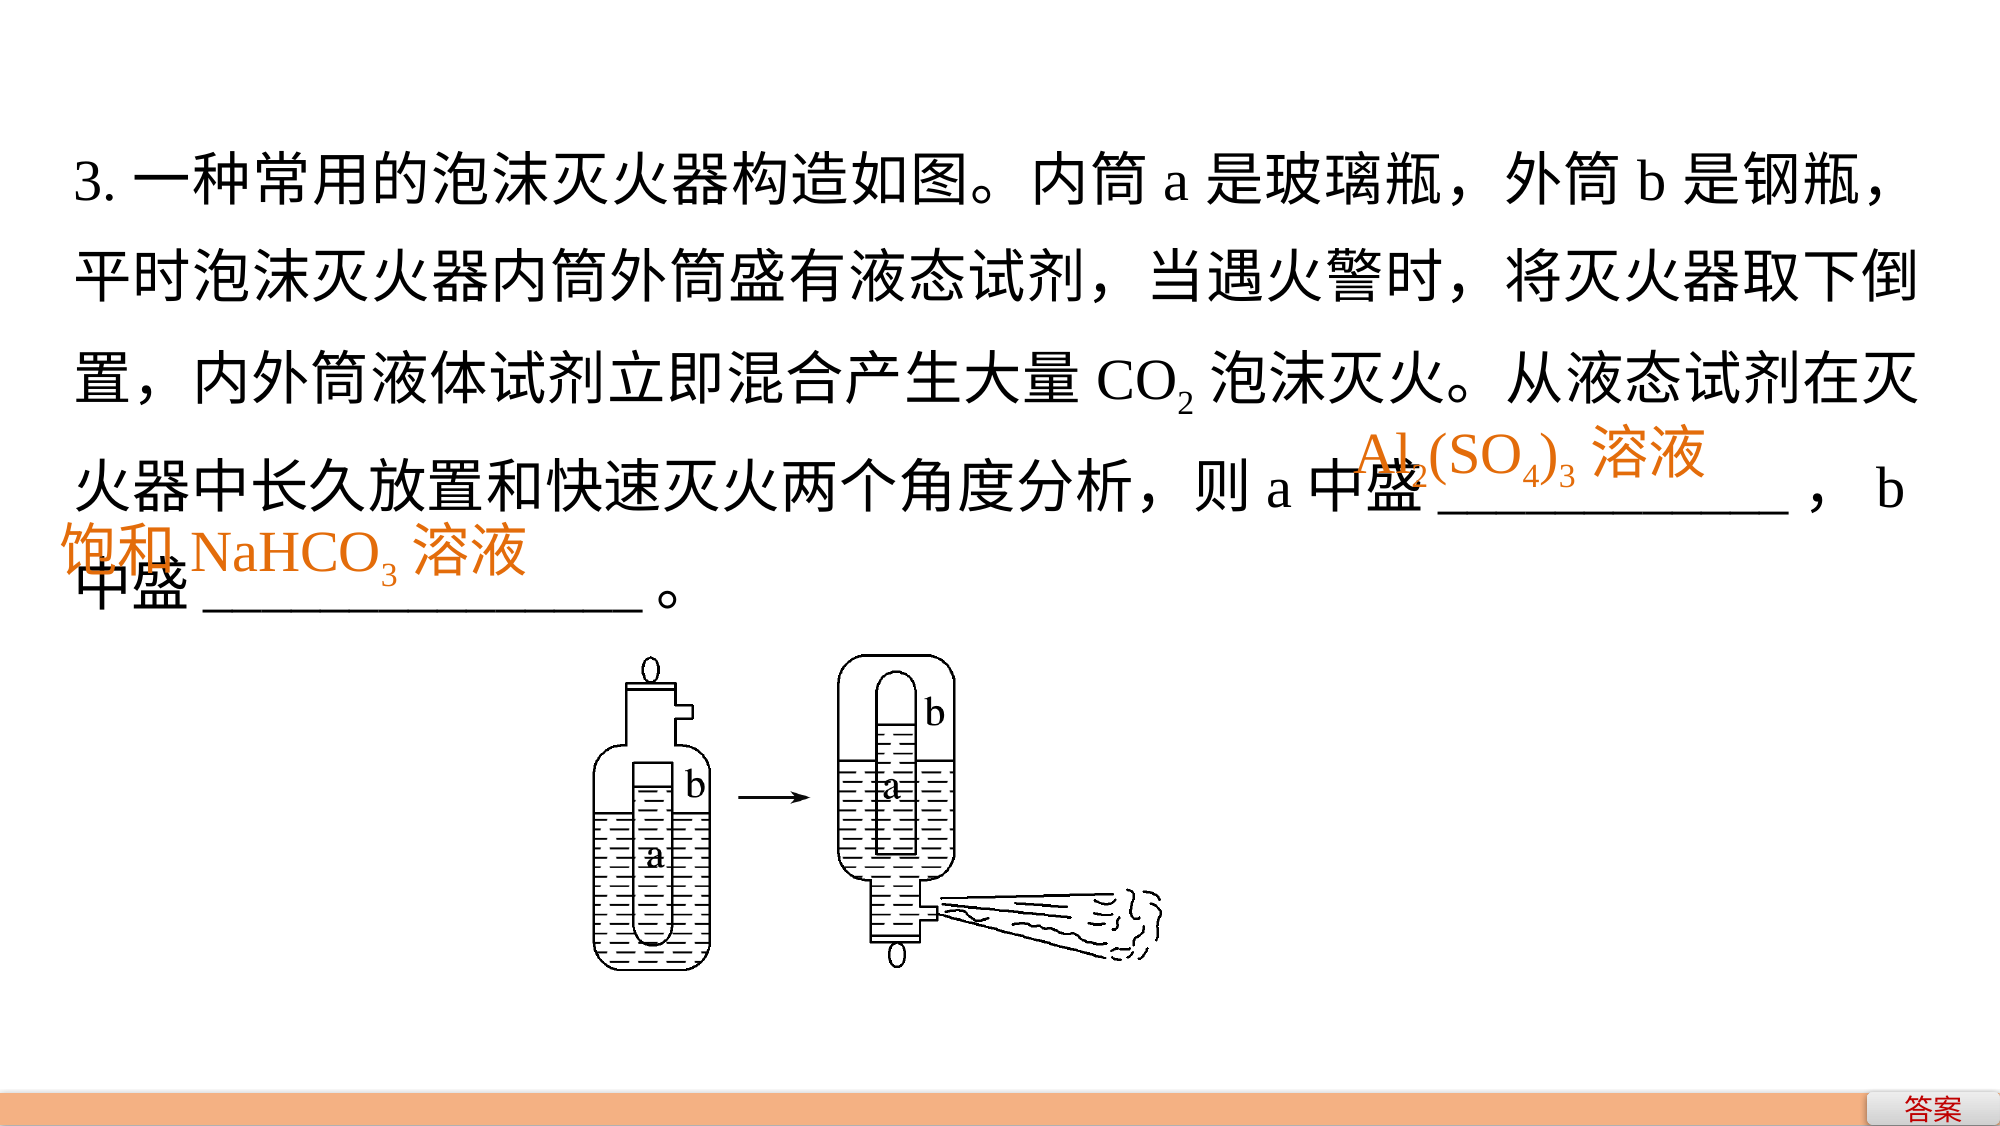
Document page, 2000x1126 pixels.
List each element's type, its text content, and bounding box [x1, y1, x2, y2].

text_box 饱和NaHCO3溶液 [45, 505, 544, 601]
picture [582, 645, 1168, 977]
text_box 3.一种常用的泡沫灭火器构造如图。内筒a是玻璃瓶，外筒b是钢瓶，平时泡沫灭火器内筒外筒盛有液态试剂，当遇火警时，将灭火器取下倒置，内外筒液体试剂立即混合产生大量CO2泡沫灭火。从液态试剂在灭火器中长久放置和快速灭火两个角度分析，则a中盛____________，b中盛_______________。 [53, 103, 1941, 627]
text_box 答案 [1866, 1091, 2000, 1126]
text_box [0, 1092, 1866, 1126]
text_box Al2(SO4)3溶液 [1338, 407, 1722, 502]
